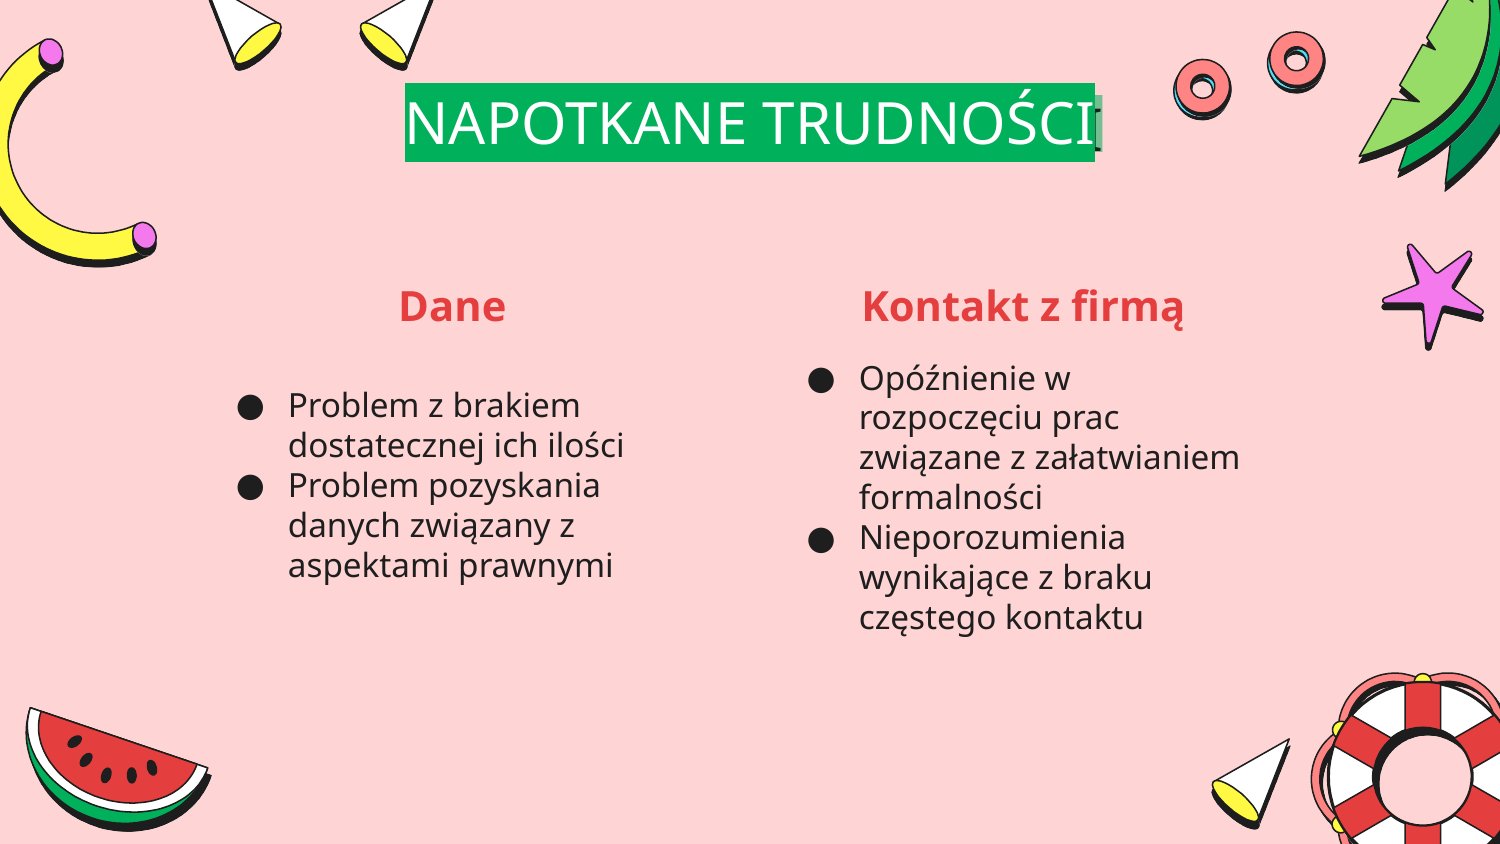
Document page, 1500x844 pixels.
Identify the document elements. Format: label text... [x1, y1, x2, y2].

subtitle Opóźnienie w rozpoczęciu prac związane z załatwianiem formalności Nieporozumienia wynikające z braku częstego kontaktu [768, 466, 1278, 527]
subtitle Problem z brakiem dostatecznej ich ilości Problem pozyskania danych związany z aspektami prawnymi [197, 453, 707, 514]
subtitle Dane [197, 286, 707, 323]
title NAPOTKANE TRUDNOŚCI [116, 97, 1383, 146]
subtitle Kontakt z firmą [768, 286, 1278, 323]
